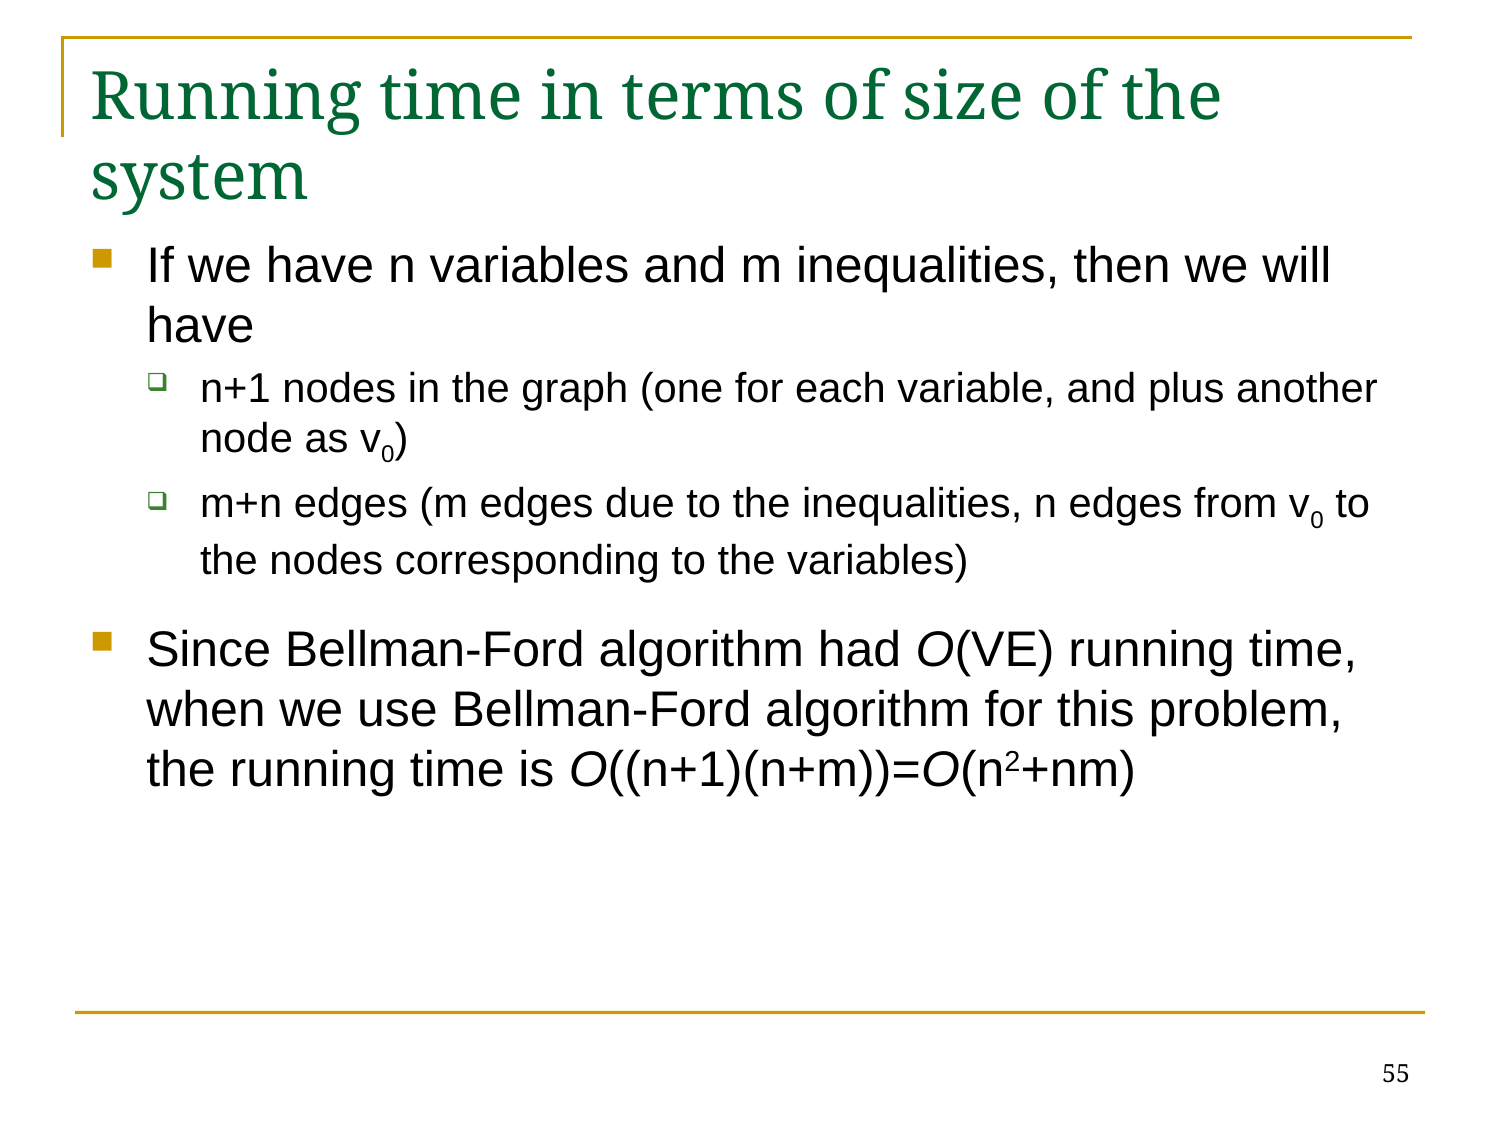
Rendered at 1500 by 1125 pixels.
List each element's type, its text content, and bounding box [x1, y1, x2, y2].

slide_number 55 [1074, 1023, 1426, 1100]
list If we have n variables and m inequalities, then we will have n+1 nodes in the graph (one for each variable, and plus another node as v0) m+n edges (m edges due to the inequalities, n edges from v0 to the nodes corresponding to the variables) Since Bellman-Ford algorithm had O(VE) running time, when we use Bellman-Ford algorithm for this problem, the running time is O((n+1)(n+m))=O(n2+nm) [75, 224, 1425, 969]
title Running time in terms of size of the system [75, 45, 1425, 224]
